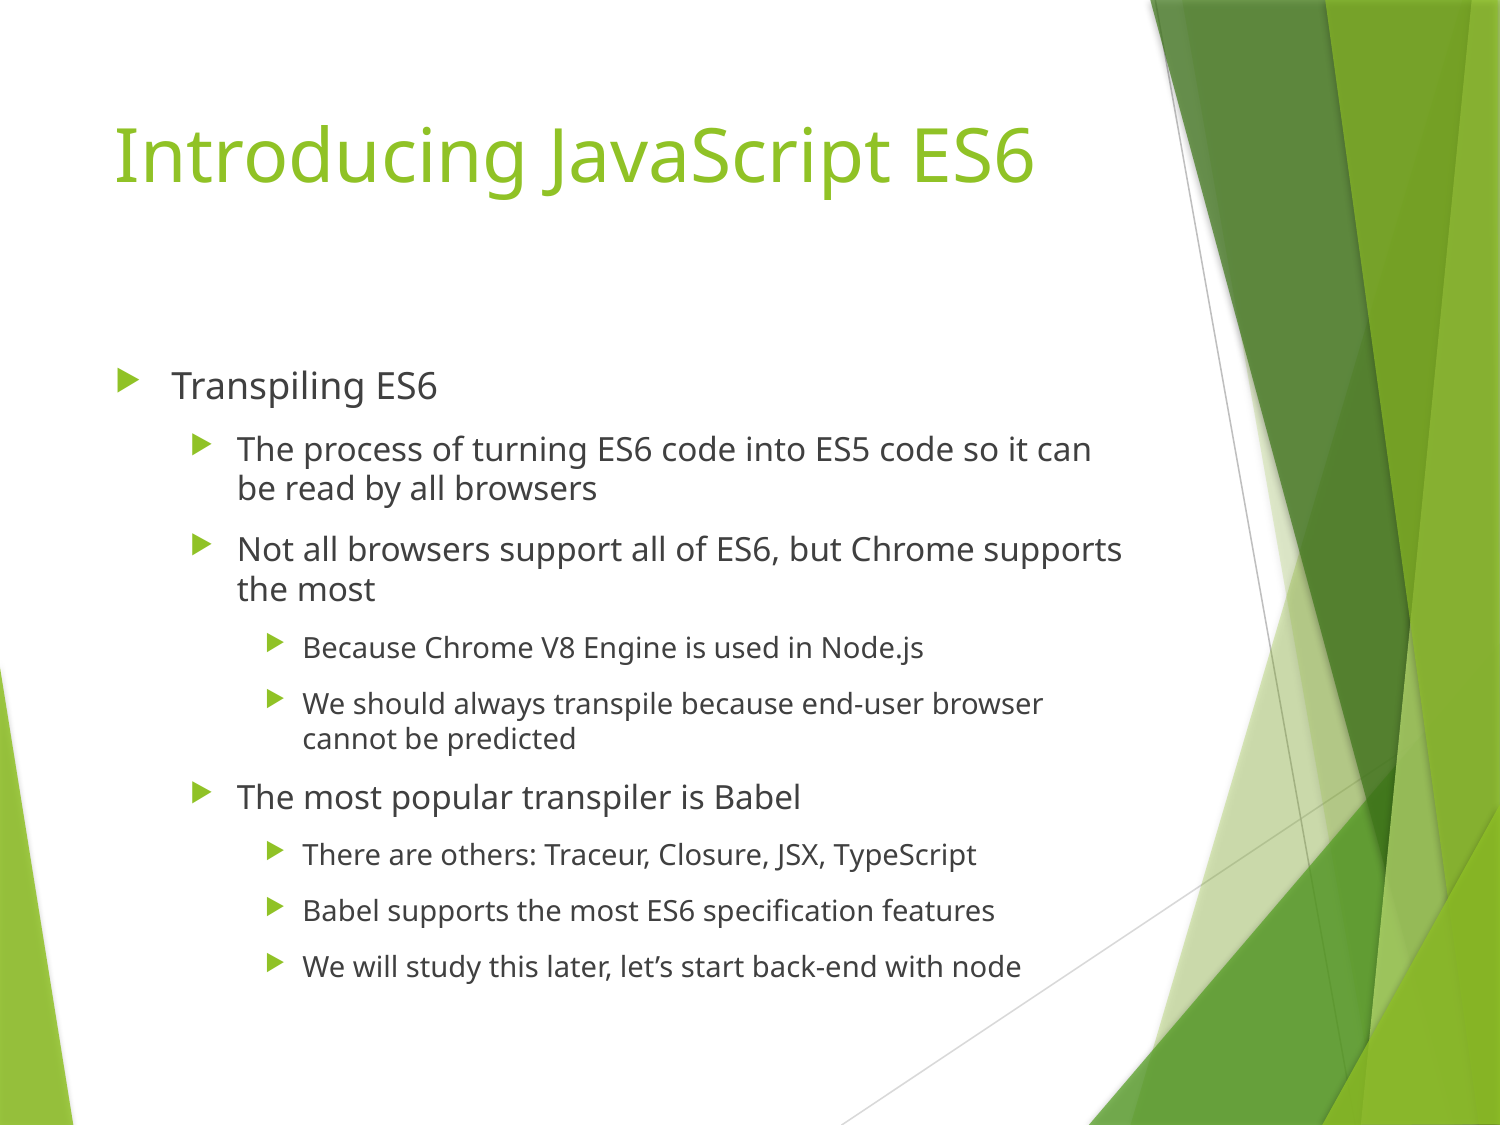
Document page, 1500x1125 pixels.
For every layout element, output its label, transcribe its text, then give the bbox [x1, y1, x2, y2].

list Transpiling ES6 The process of turning ES6 code into ES5 code so it can be read by all browsers Not all browsers support all of ES6, but Chrome supports the most Because Chrome V8 Engine is used in Node.js We should always transpile because end-user browser cannot be predicted The most popular transpiler is Babel There are others: Traceur, Closure, JSX, TypeScript Babel supports the most ES6 specification features We will study this later, let’s start back-end with node [99, 354, 1142, 992]
title Introducing JavaScript ES6 [99, 99, 1142, 317]
